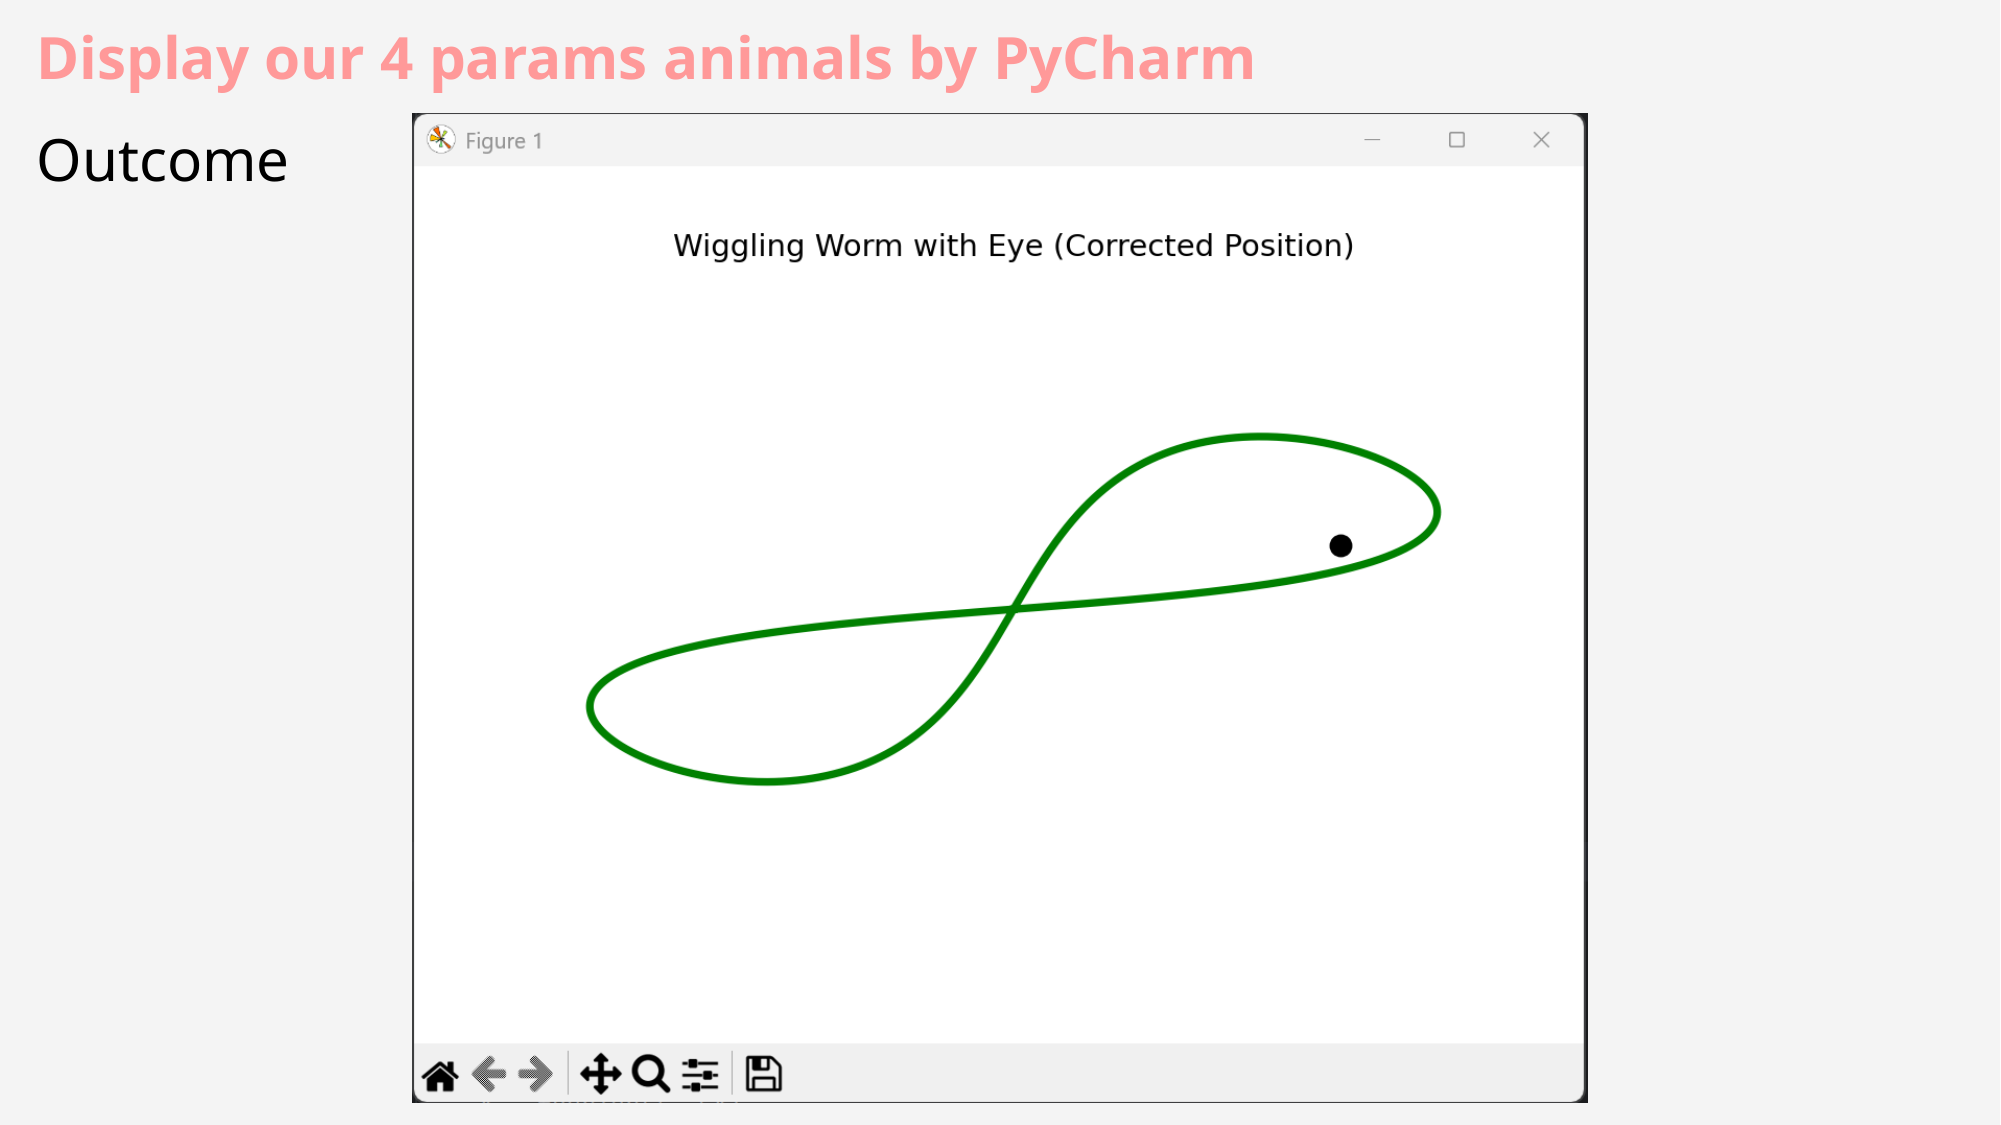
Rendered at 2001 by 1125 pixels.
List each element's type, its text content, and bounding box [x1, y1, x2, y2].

list Display our 4 params animals by PyCharm [21, 22, 1784, 226]
picture [412, 113, 1588, 1103]
